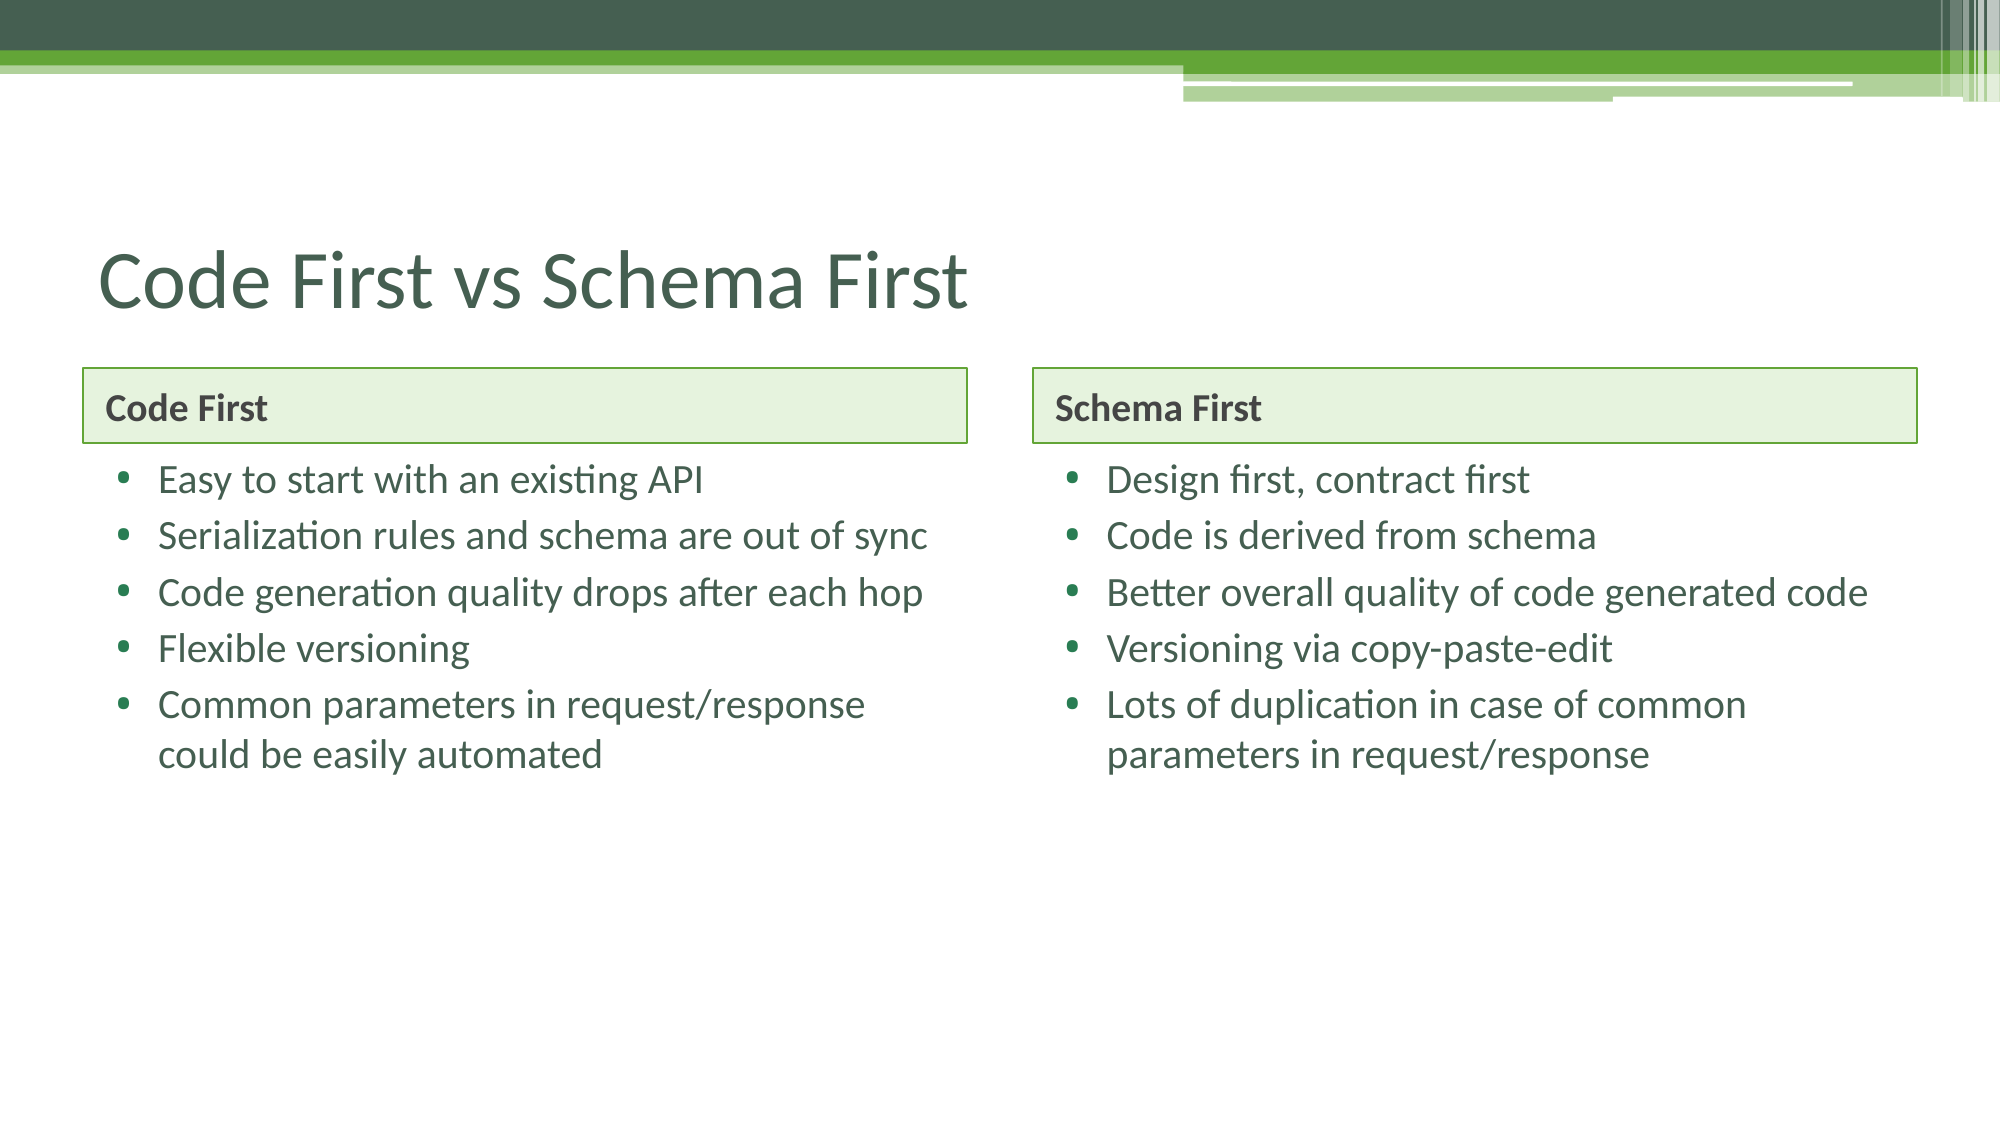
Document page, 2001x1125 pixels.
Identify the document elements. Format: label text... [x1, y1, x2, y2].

list Schema First [1032, 367, 1918, 444]
list Code First [82, 367, 968, 444]
list Design first, contract first Code is derived from schema Better overall quality of code generated code Versioning via copy-paste-edit Lots of duplication in case of common parameters in request/response [1031, 444, 1916, 1082]
list Easy to start with an existing API Serialization rules and schema are out of sync Code generation quality drops after each hop Flexible versioning Common parameters in request/response could be easily automated [83, 444, 968, 1082]
title Code First vs Schema First [83, 187, 1917, 363]
